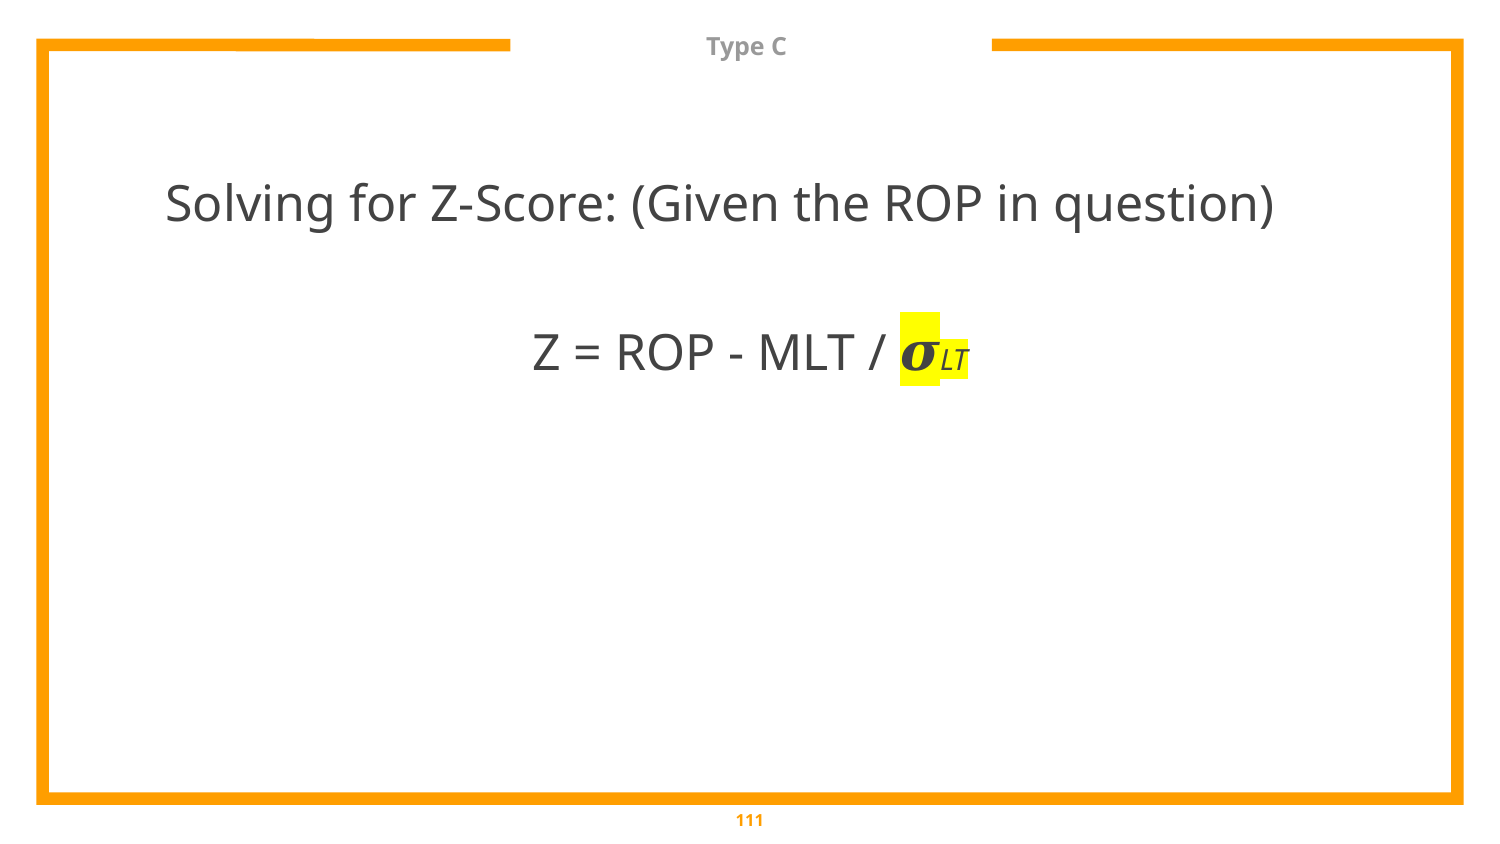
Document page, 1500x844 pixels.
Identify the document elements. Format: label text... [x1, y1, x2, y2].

slide_number ‹#› [0, 798, 1500, 844]
title Type C [531, 16, 969, 76]
list Solving for Z-Score: (Given the ROP in question) Z = ROP - MLT / 𝝈LT [150, 155, 1350, 688]
